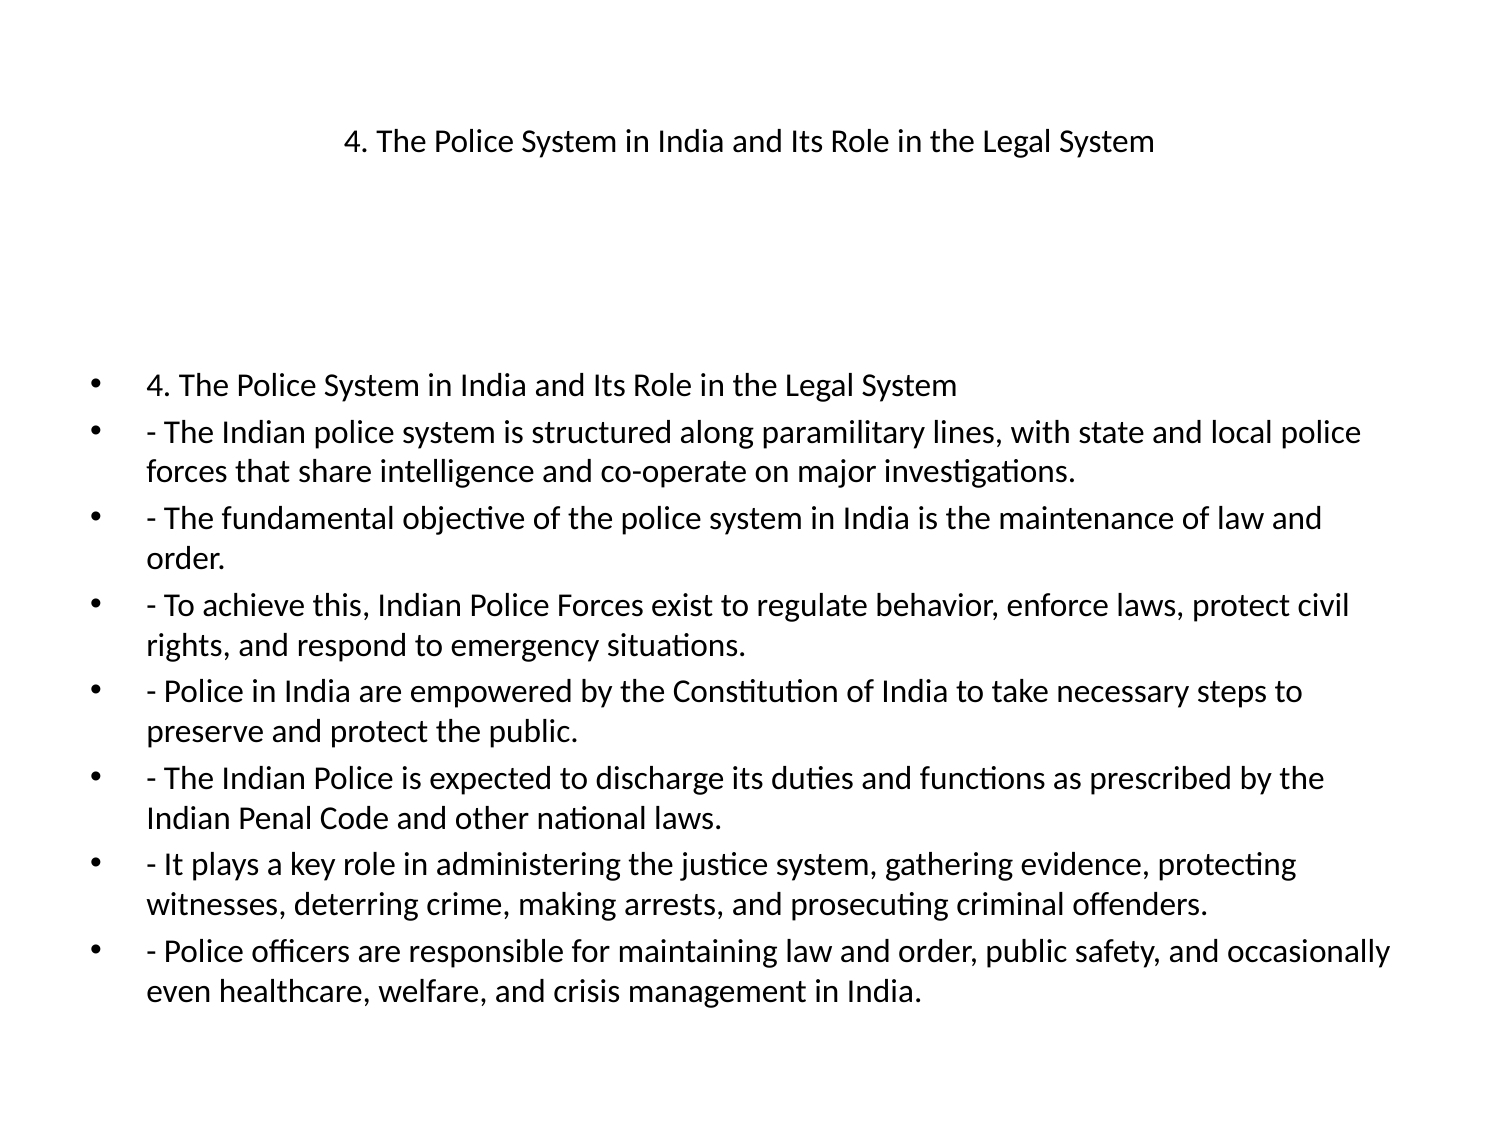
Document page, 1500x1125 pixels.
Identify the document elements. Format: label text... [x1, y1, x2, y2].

list 4. The Police System in India and Its Role in the Legal System - The Indian police system is structured along paramilitary lines, with state and local police forces that share intelligence and co-operate on major investigations. - The fundamental objective of the police system in India is the maintenance of law and order. - To achieve this, Indian Police Forces exist to regulate behavior, enforce laws, protect civil rights, and respond to emergency situations. - Police in India are empowered by the Constitution of India to take necessary steps to preserve and protect the public. - The Indian Police is expected to discharge its duties and functions as prescribed by the Indian Penal Code and other national laws. - It plays a key role in administering the justice system, gathering evidence, protecting witnesses, deterring crime, making arrests, and prosecuting criminal offenders. - Police officers are responsible for maintaining law and order, public safety, and occasionally even healthcare, welfare, and crisis management in India. [75, 262, 1425, 1005]
title 4. The Police System in India and Its Role in the Legal System [75, 45, 1425, 233]
